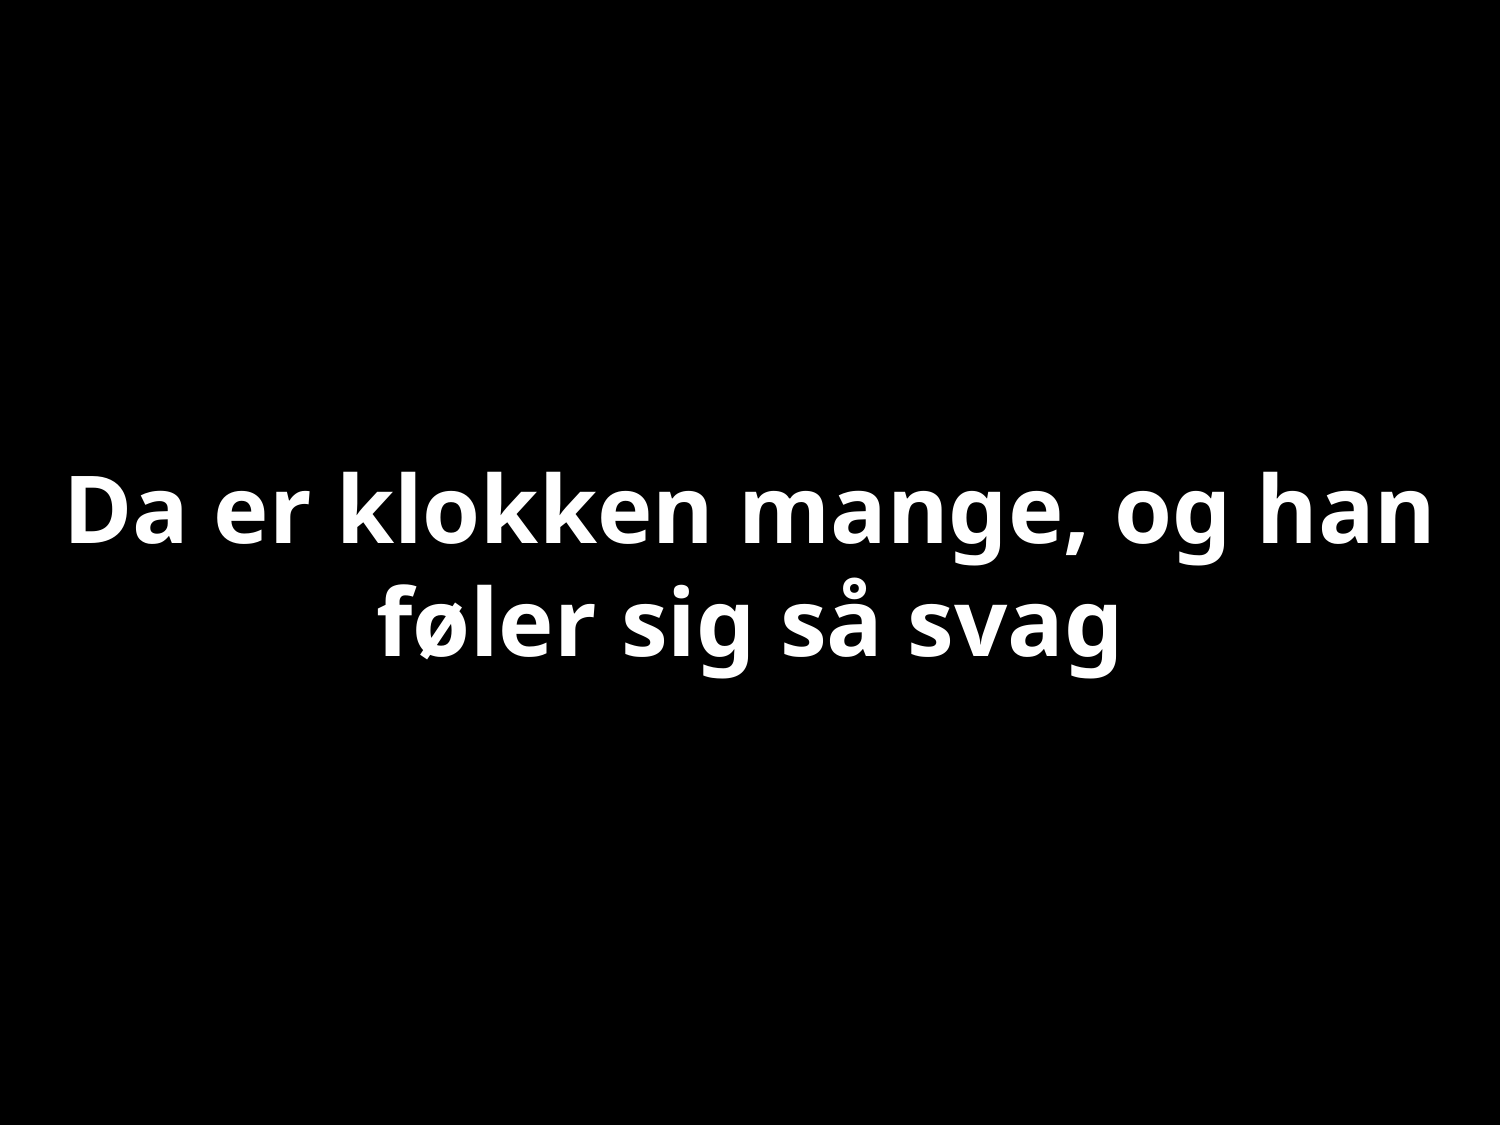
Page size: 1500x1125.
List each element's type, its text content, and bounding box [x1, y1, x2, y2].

title Da er klokken mange, og han føler sig så svag [0, 0, 1500, 1125]
